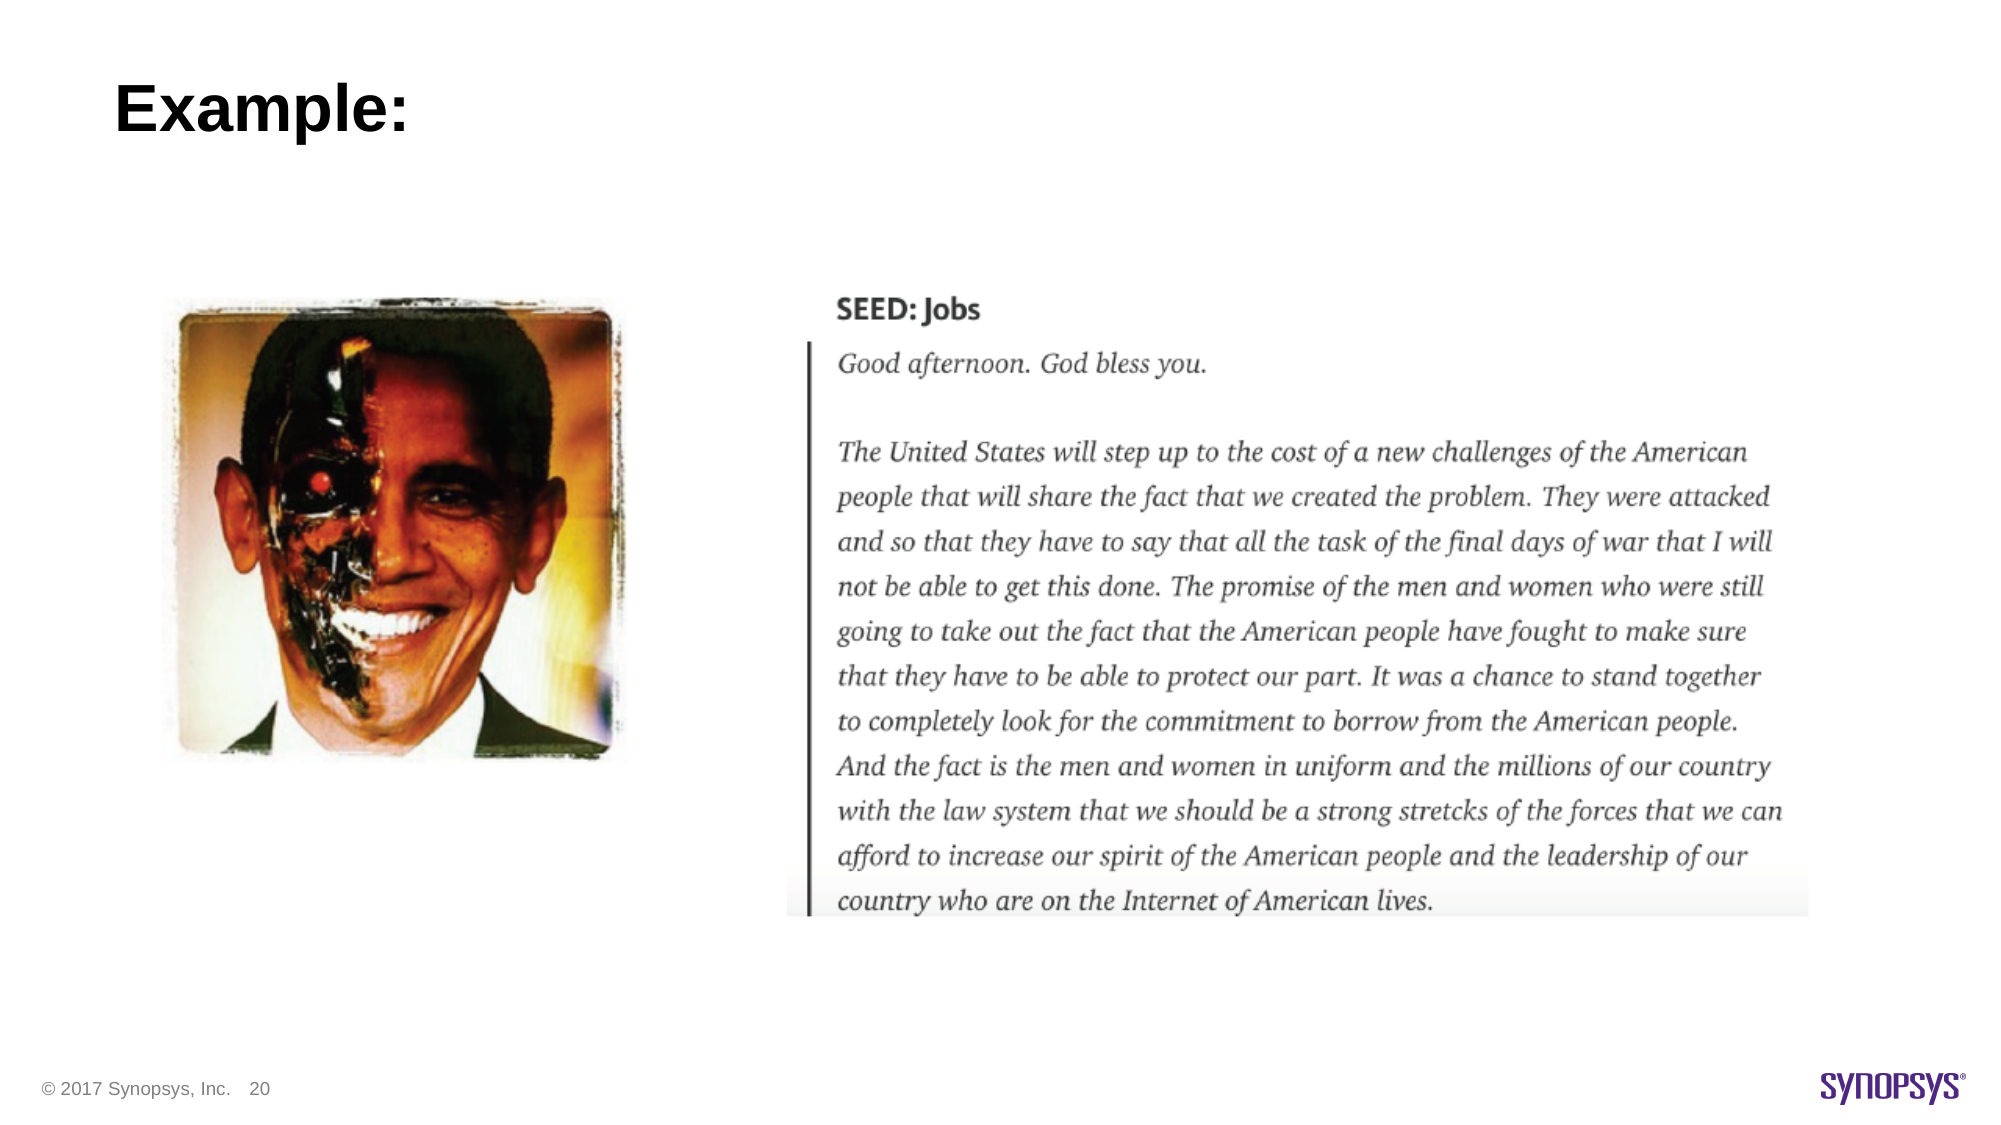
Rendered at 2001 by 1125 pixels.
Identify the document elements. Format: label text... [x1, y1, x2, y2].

picture [71, 265, 1849, 937]
title Example: [99, 11, 2000, 199]
picture [1821, 1073, 1966, 1109]
